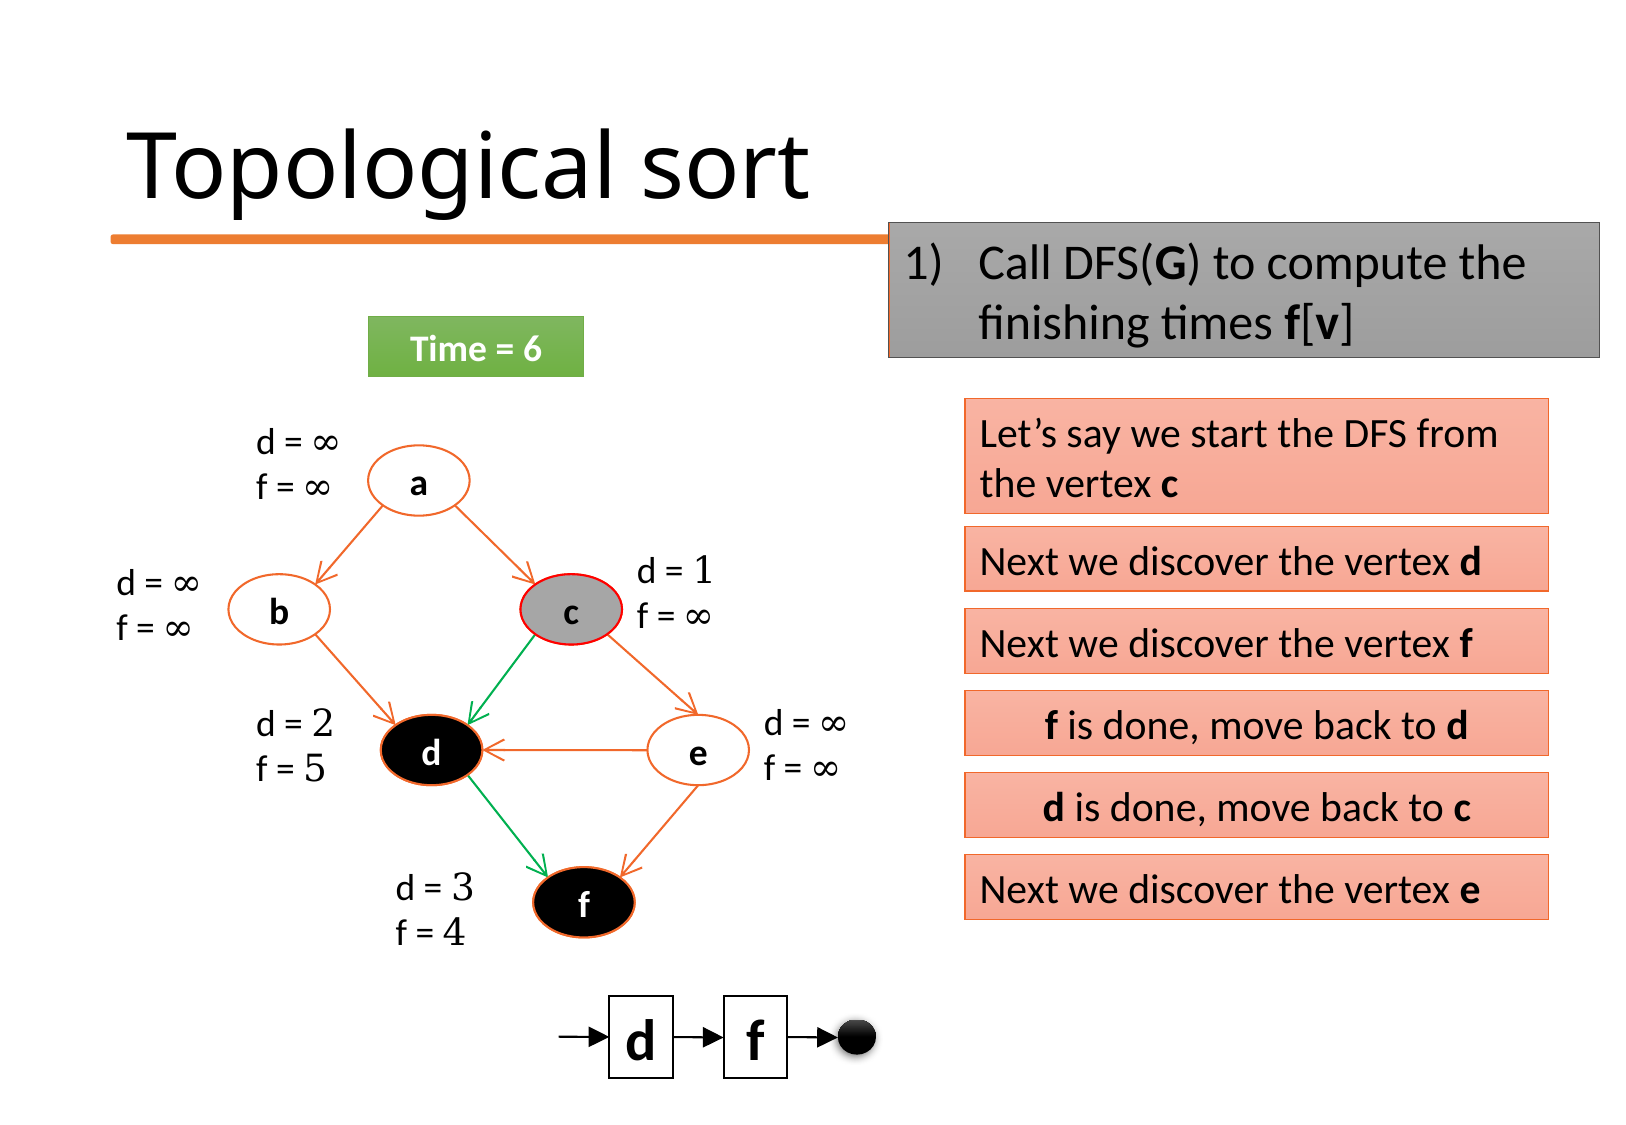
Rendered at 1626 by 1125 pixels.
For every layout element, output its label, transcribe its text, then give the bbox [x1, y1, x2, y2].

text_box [455, 504, 535, 586]
text_box f [534, 866, 636, 939]
text_box d = 1 f = ∞ [622, 538, 775, 644]
text_box e [646, 713, 748, 787]
text_box f is done, move back to d [964, 690, 1549, 756]
text_box d is done, move back to c [964, 772, 1549, 838]
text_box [309, 639, 402, 720]
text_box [309, 510, 389, 579]
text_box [456, 785, 560, 867]
text_box a [394, 444, 471, 517]
text_box b [254, 573, 332, 646]
text_box Time = 6 [368, 316, 584, 377]
text_box d = ∞ f = ∞ [748, 690, 902, 796]
text_box Next we discover the vertex f [964, 608, 1549, 674]
text_box d = ∞ f = ∞ [241, 409, 394, 515]
text_box Let’s say we start the DFS from the vertex c [964, 398, 1549, 514]
text_box d [394, 713, 484, 787]
text_box d = ∞ f = ∞ [101, 550, 254, 656]
text_box d = 2 f = 5 [241, 691, 394, 797]
text_box c [519, 573, 622, 646]
text_box f [723, 995, 788, 1079]
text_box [455, 645, 548, 714]
text_box Next we discover the vertex e [964, 854, 1549, 920]
text_box d = 3 f = 4 [380, 855, 534, 961]
text_box [837, 1019, 876, 1055]
text_box Call DFS(G) to compute the finishing times f[v] [888, 222, 1600, 358]
text_box d [608, 995, 674, 1079]
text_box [612, 792, 706, 871]
title Topological sort [111, 59, 1514, 278]
text_box Next we discover the vertex d [964, 526, 1549, 592]
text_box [612, 628, 694, 721]
